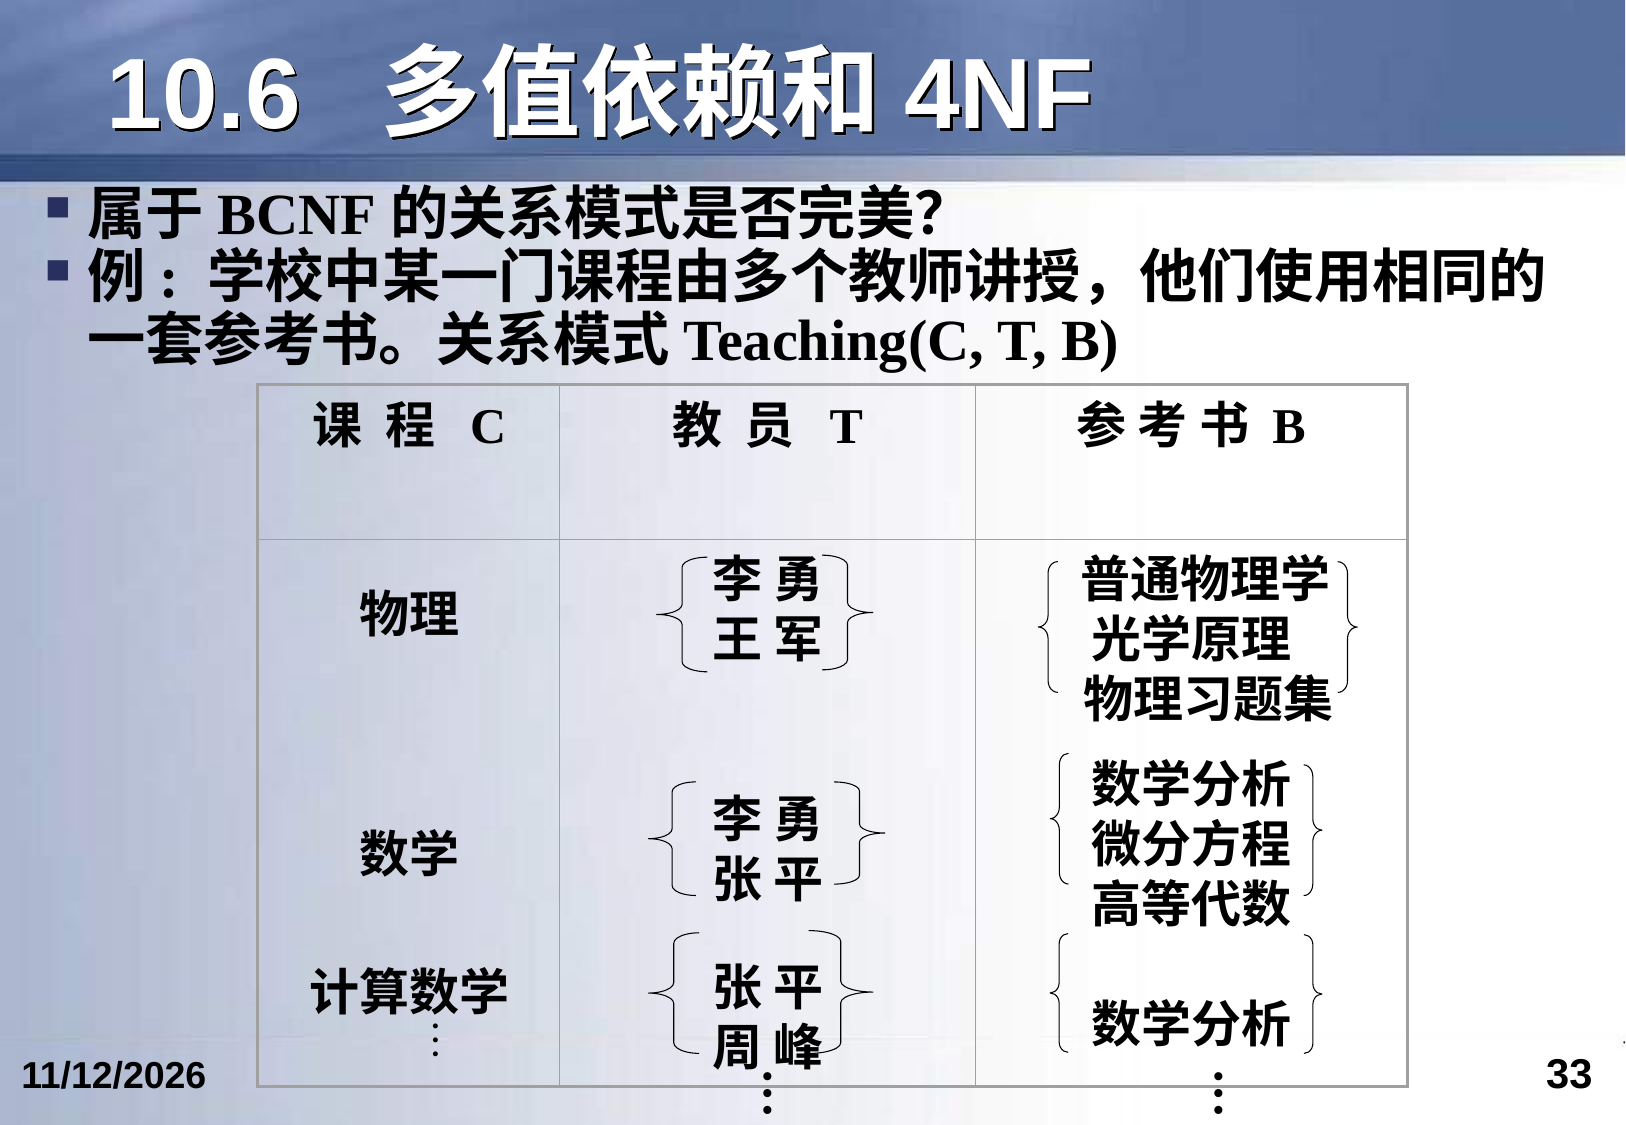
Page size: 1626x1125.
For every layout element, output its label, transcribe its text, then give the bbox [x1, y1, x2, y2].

list 属于BCNF的关系模式是否完美？ 例: 学校中某一门课程由多个教师讲授，他们使用相同的一套参考书。关系模式Teaching(C, T, B) [44, 184, 1569, 374]
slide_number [2, 1041, 251, 1125]
slide_number 33 [1413, 1037, 1612, 1124]
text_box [257, 297, 1409, 1125]
picture [0, 0, 1626, 1125]
title 10.6 多值依赖和4NF [106, 41, 1554, 150]
